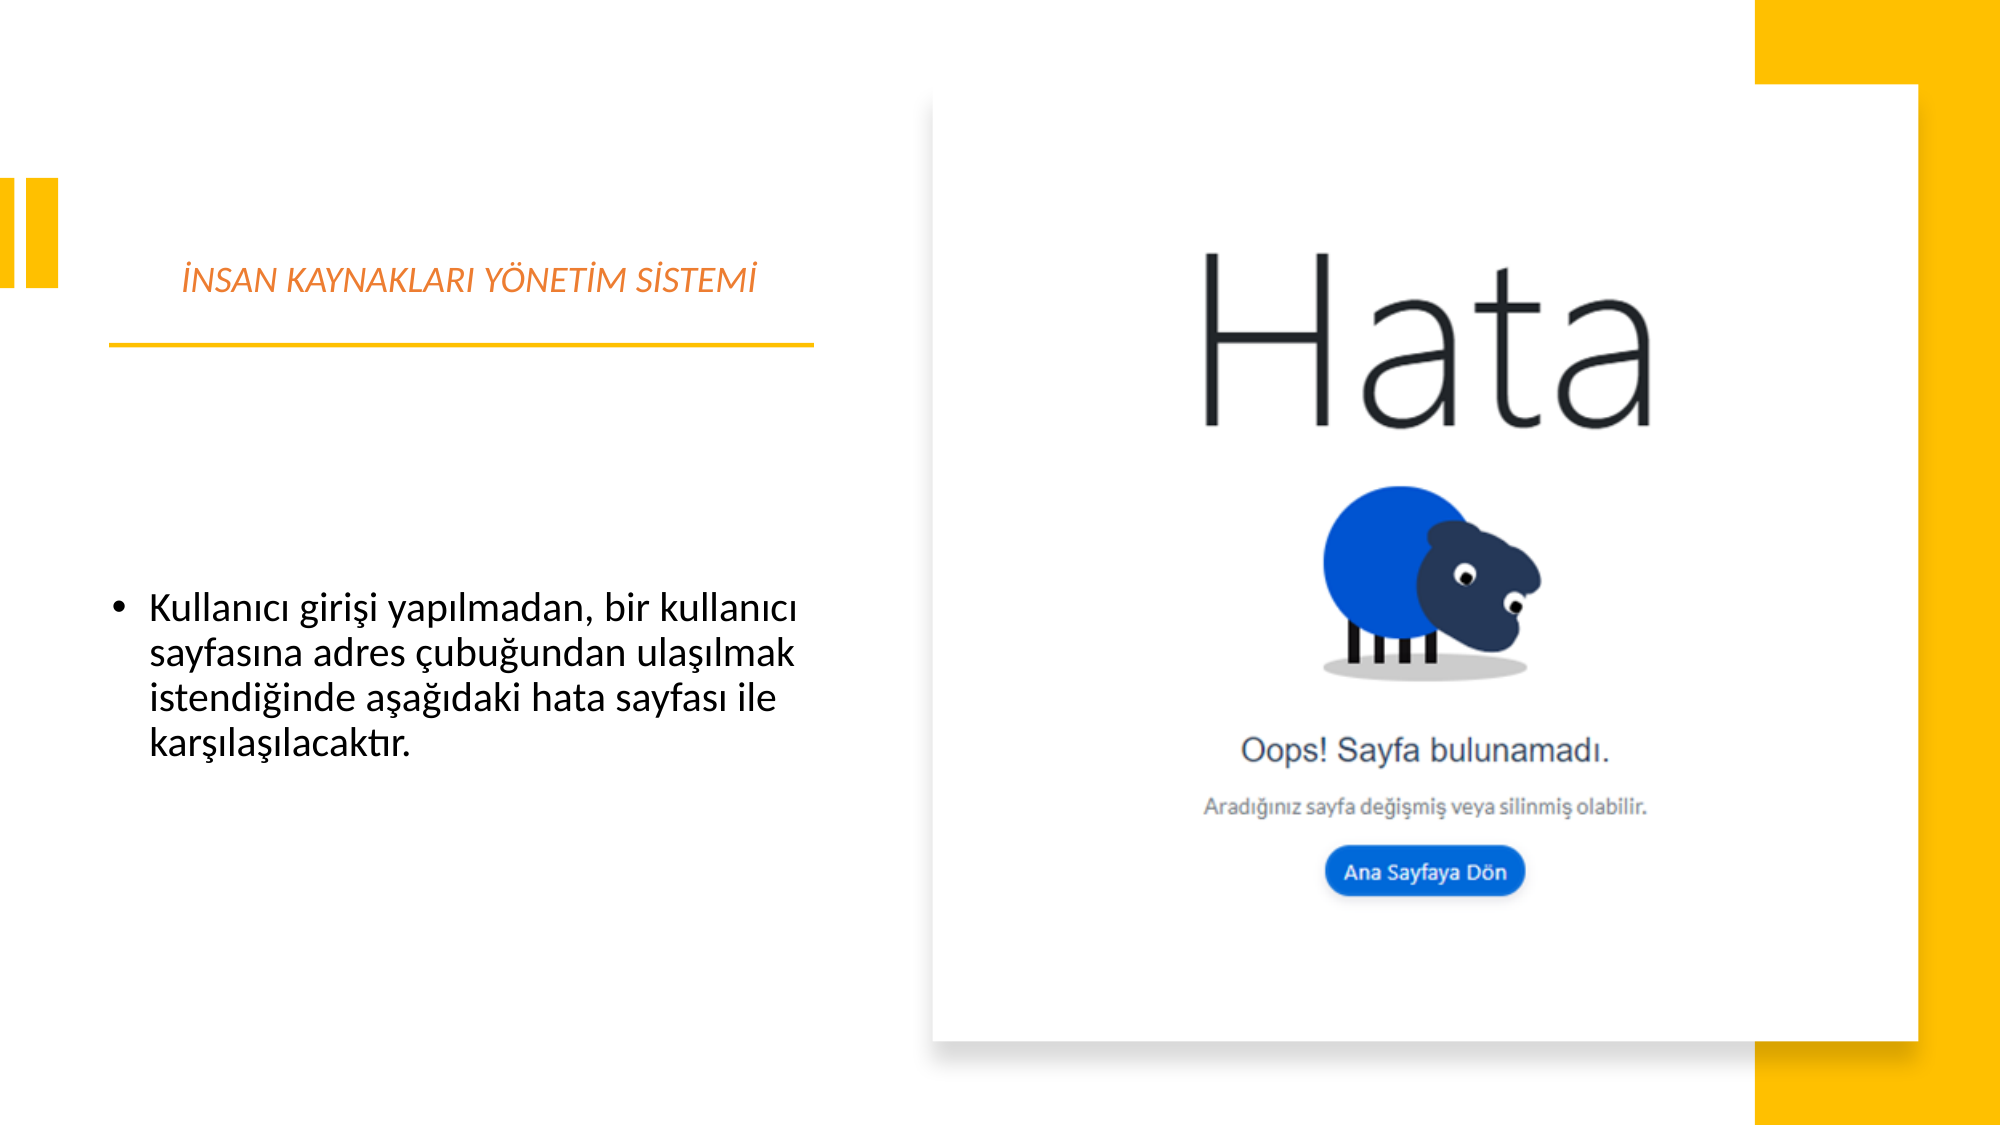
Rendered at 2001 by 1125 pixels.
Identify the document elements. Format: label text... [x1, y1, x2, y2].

text_box [932, 83, 1919, 1042]
text_box İNSAN KAYNAKLARI YÖNETİM SİSTEMİ [166, 247, 776, 308]
text_box [108, 342, 815, 348]
text_box [0, 0, 1754, 1125]
text_box [1754, 0, 2000, 1125]
list Kullanıcı girişi yapılmadan, bir kullanıcı sayfasına adres çubuğundan ulaşılmak istendiğinde aşağıdaki hata sayfası ile karşılaşılacaktır. [96, 382, 845, 1036]
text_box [0, 177, 59, 289]
picture [980, 131, 1871, 994]
